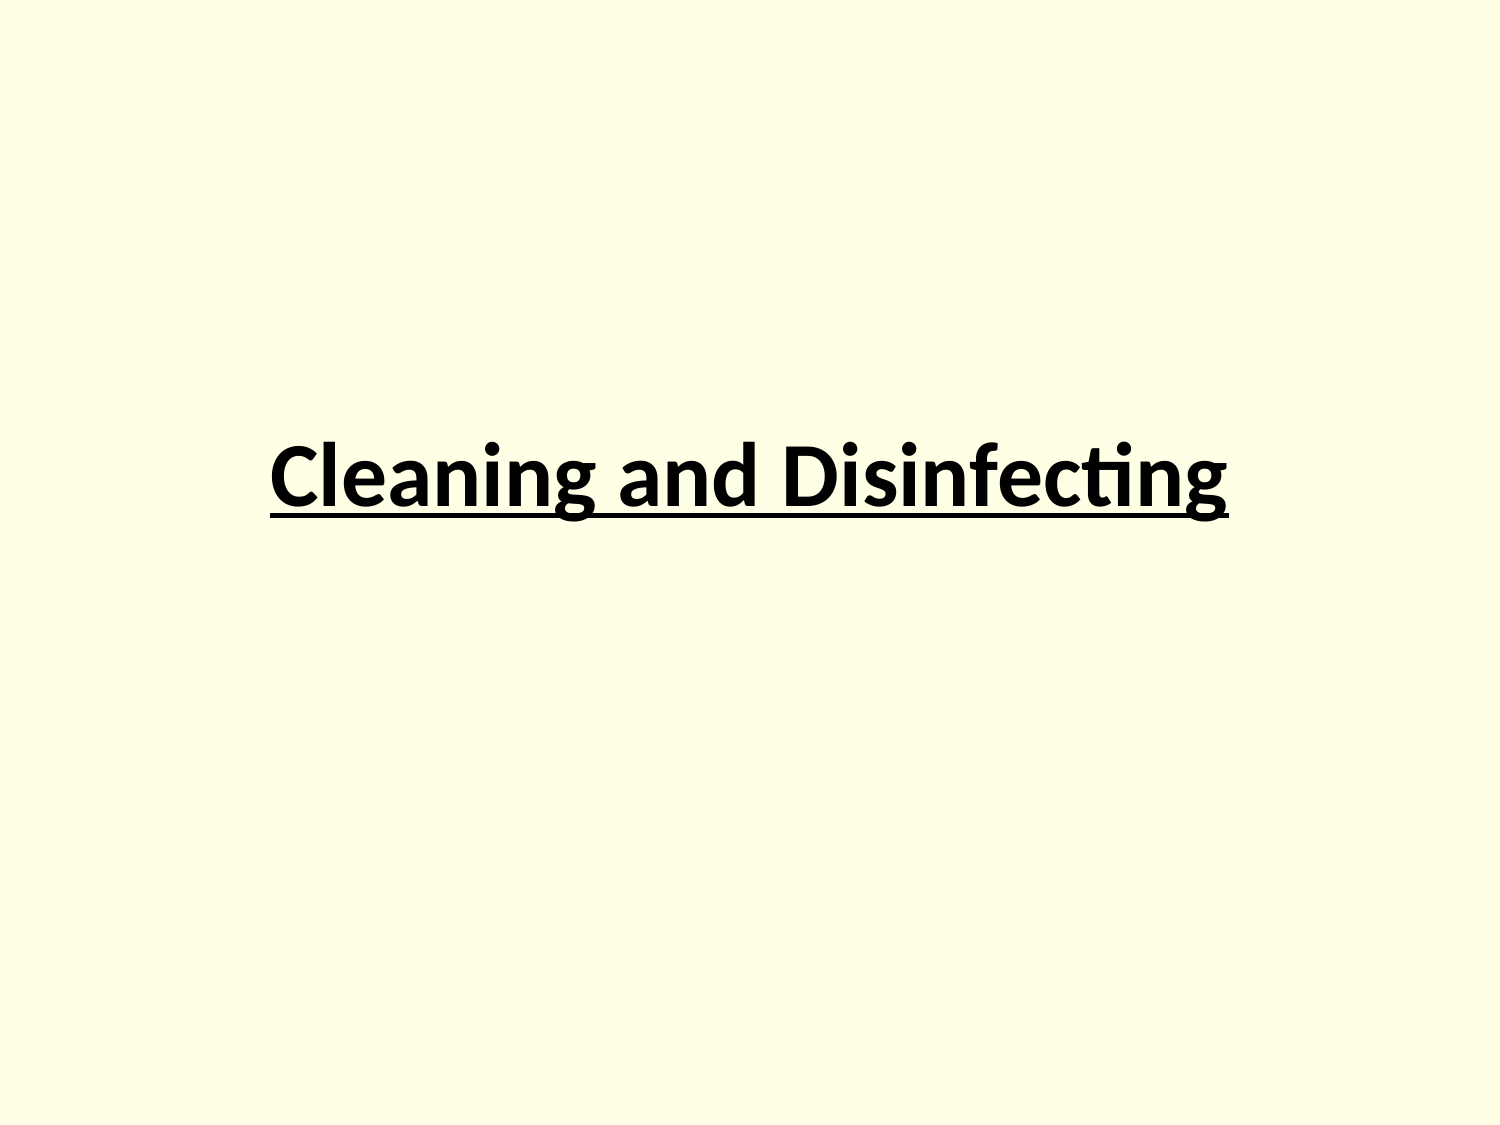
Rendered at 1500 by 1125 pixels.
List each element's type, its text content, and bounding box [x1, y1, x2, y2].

title Cleaning and Disinfecting [112, 349, 1388, 591]
